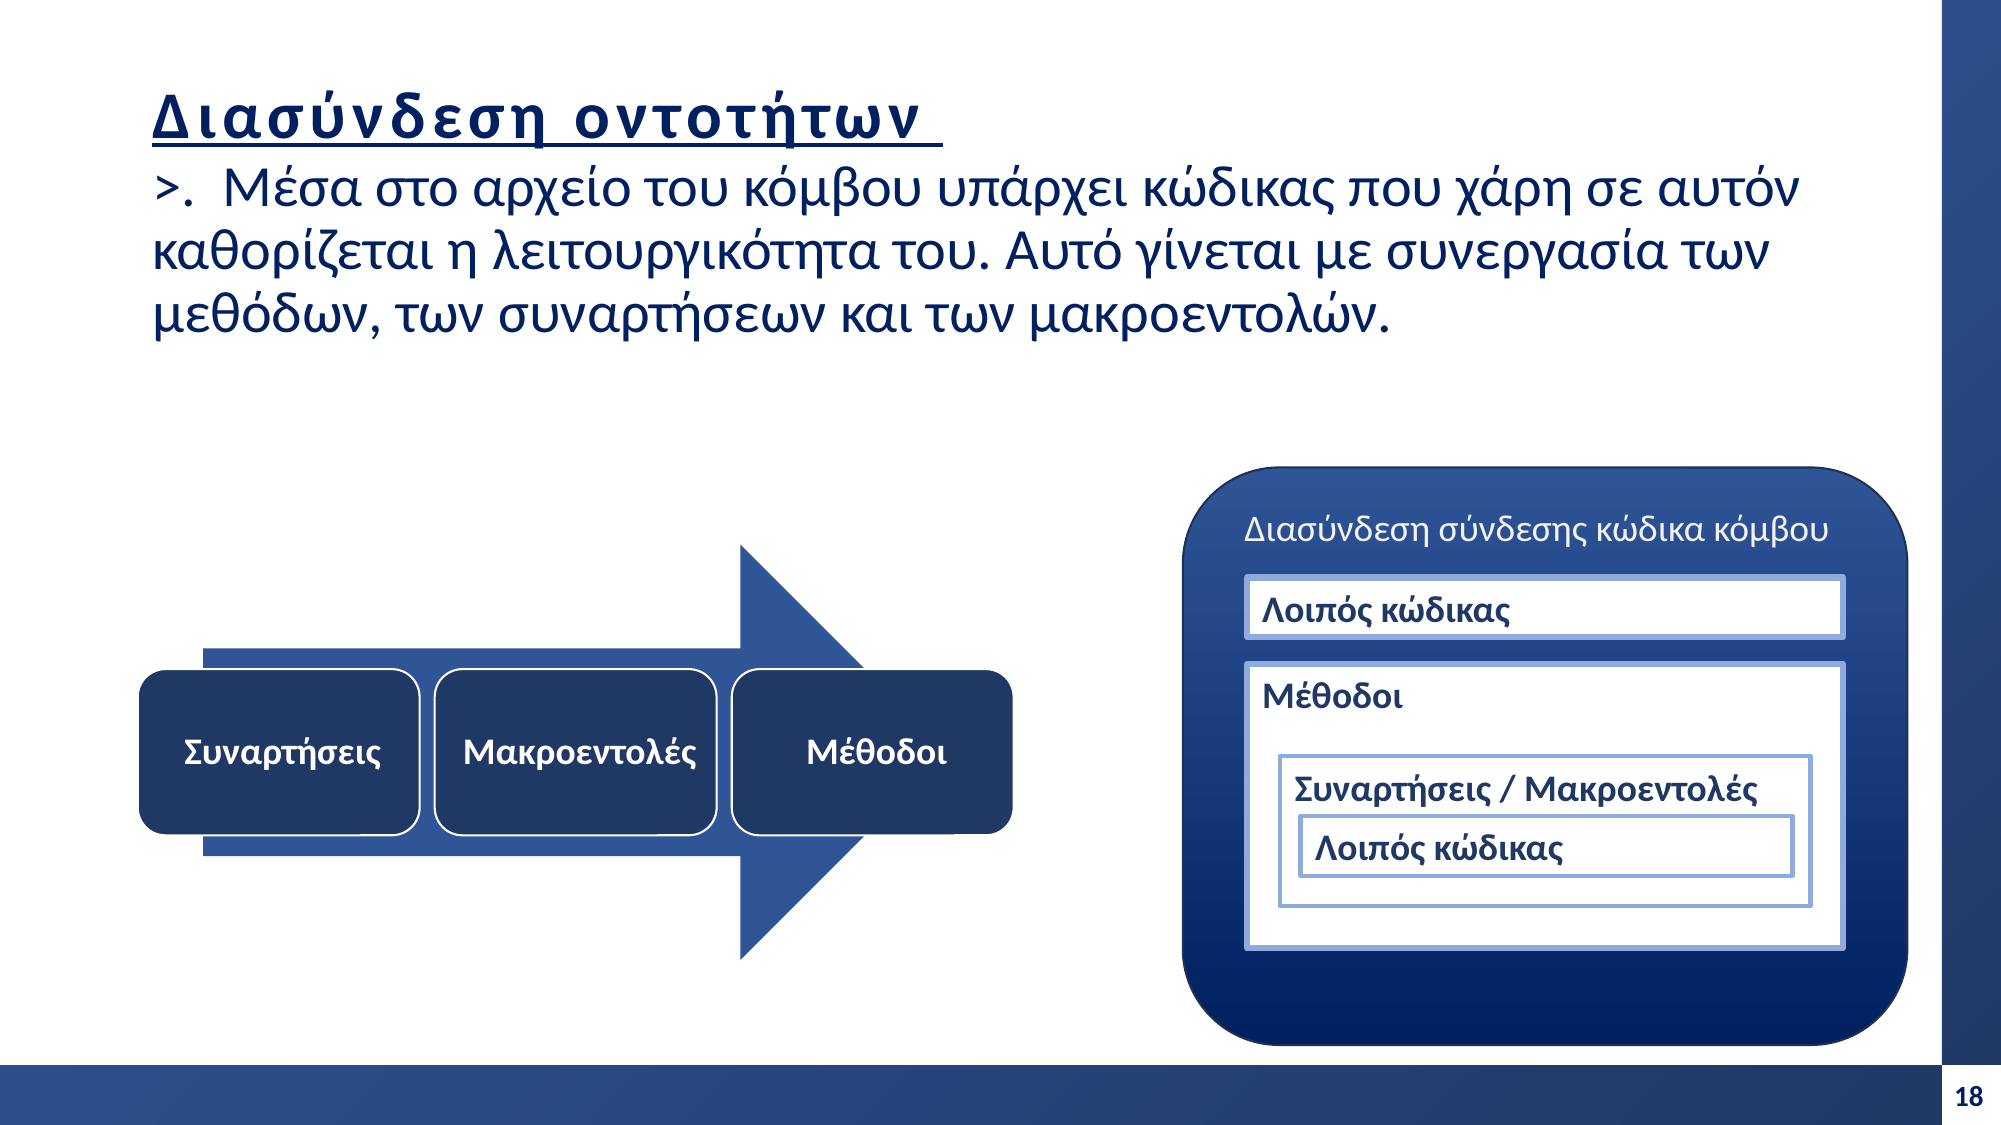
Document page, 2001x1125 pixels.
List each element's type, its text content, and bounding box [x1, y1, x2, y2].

text_box [0, 1065, 1942, 1125]
text_box Μέθοδοι [1247, 663, 1843, 949]
title Διασύνδεση οντοτήτων [137, 114, 1863, 148]
text_box [1941, 0, 2000, 1066]
text_box Συναρτήσεις / Μακροεντολές [1280, 756, 1811, 906]
text_box Λοιπός κώδικας [1300, 815, 1793, 876]
text_box Διασύνδεση σύνδεσης κώδικα κόμβου [1229, 497, 1897, 557]
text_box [137, 544, 1014, 960]
text_box [1181, 466, 1909, 1047]
text_box Λοιπός κώδικας [1247, 577, 1843, 638]
text_box 18 [1939, 1069, 2000, 1120]
list >. Μέσα στο αρχείο του κόμβου υπάρχει κώδικας που χάρη σε αυτόν καθορίζεται η λειτουργικότητα του. Αυτό γίνεται με συνεργασία των μεθόδων, των συναρτήσεων και των μακροεντολών. [137, 148, 1863, 465]
